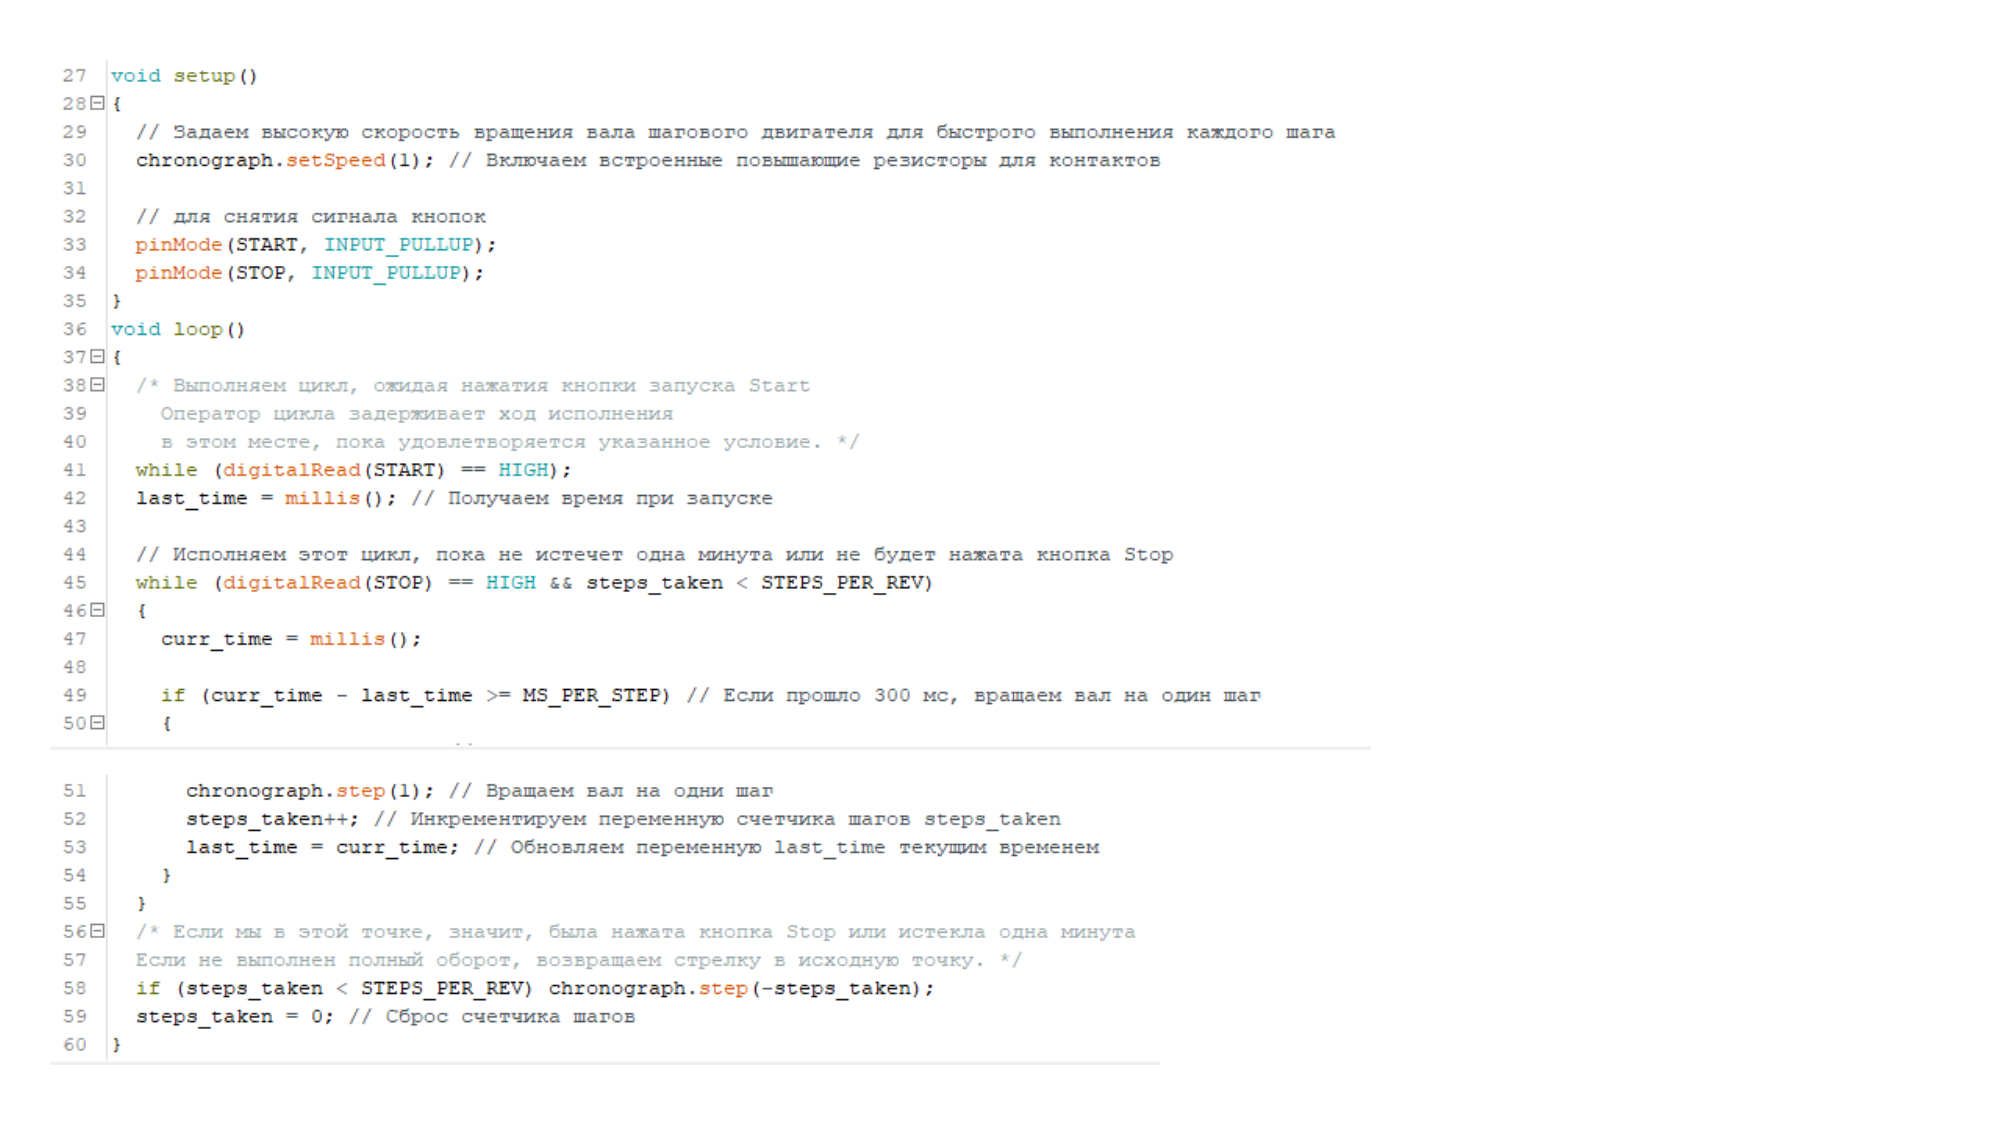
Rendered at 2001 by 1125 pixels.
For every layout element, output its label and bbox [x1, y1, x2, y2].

picture [50, 60, 1371, 750]
picture [50, 775, 1160, 1065]
